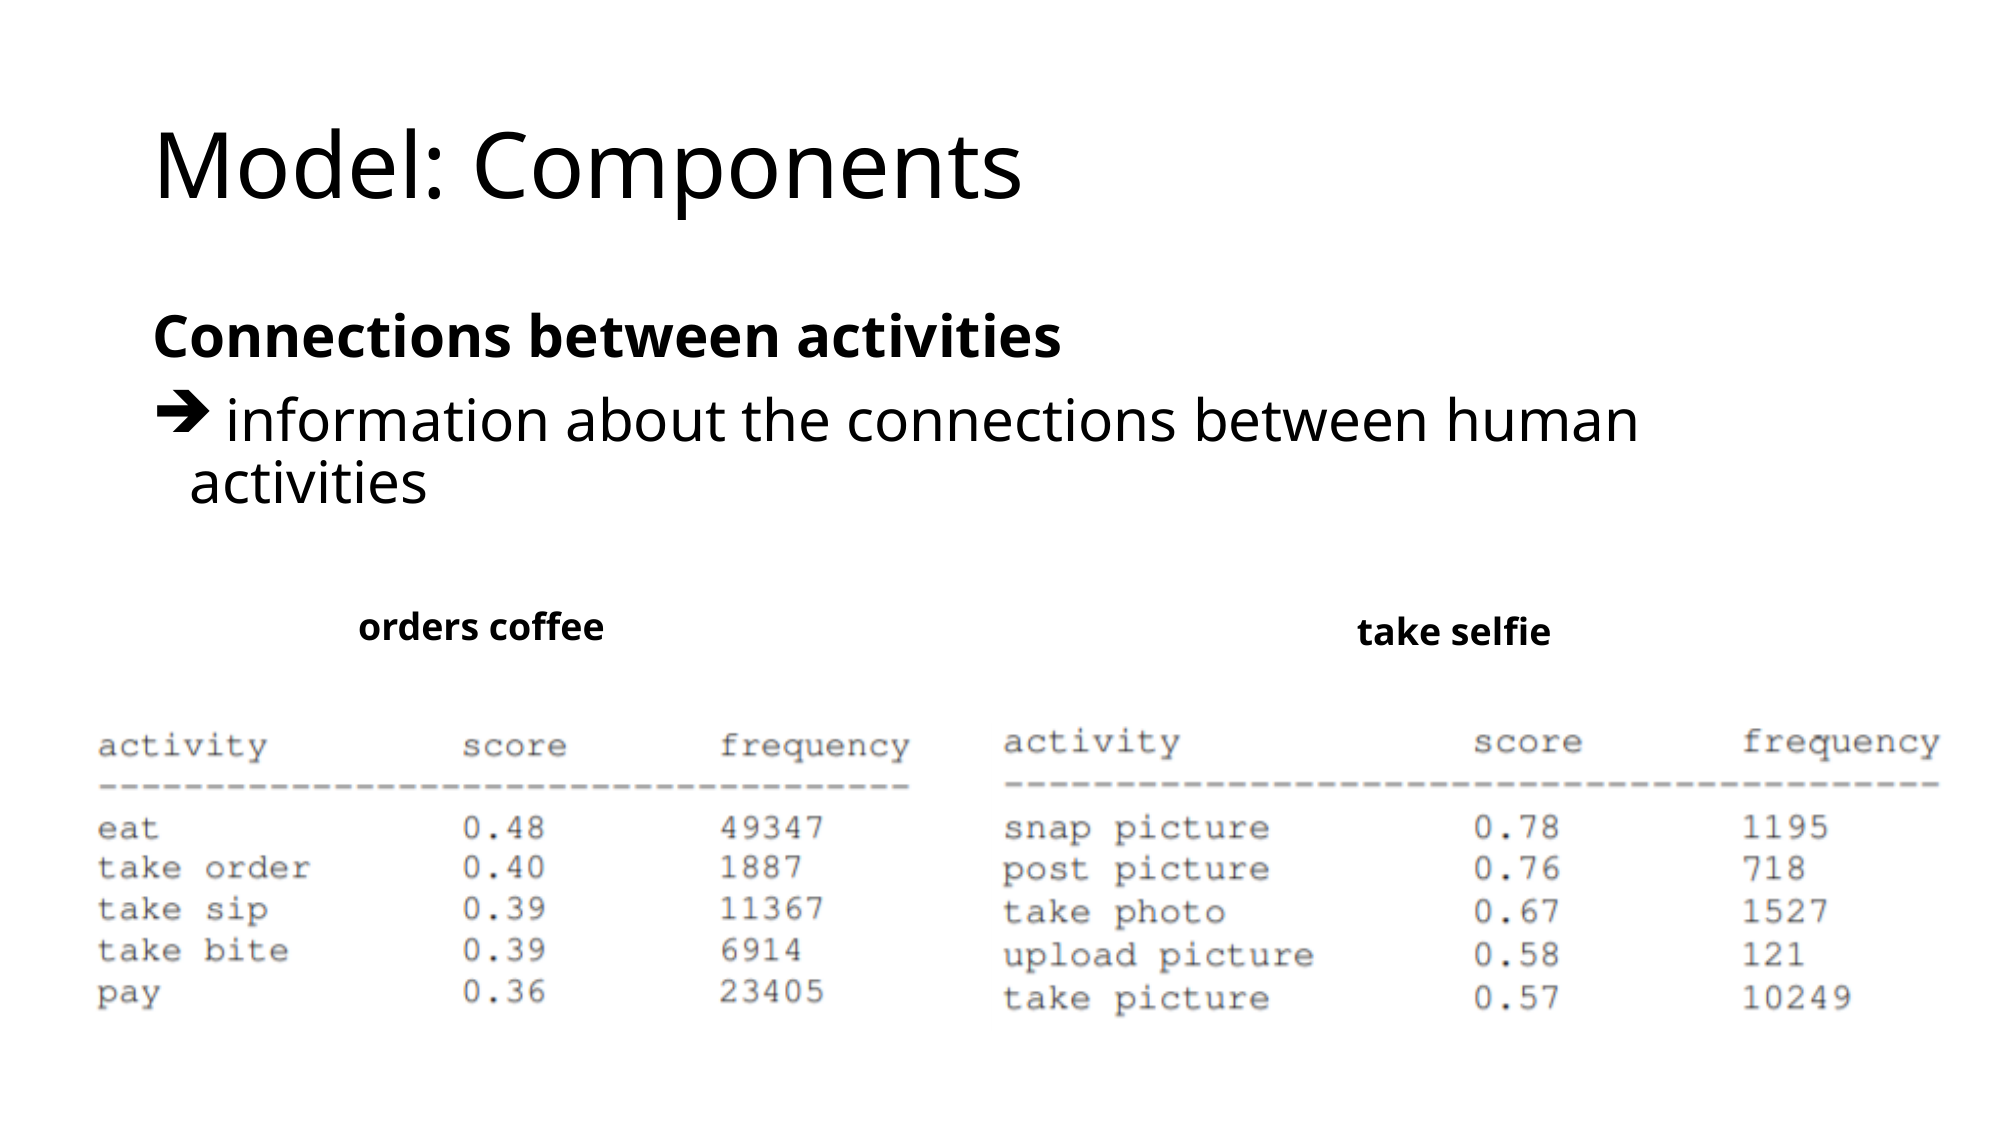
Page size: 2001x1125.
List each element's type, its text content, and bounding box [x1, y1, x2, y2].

picture [990, 723, 1972, 1031]
picture [91, 716, 945, 1039]
title Model: Components [137, 59, 1863, 278]
text_box orders coffee [343, 595, 782, 656]
list Connections between activities information about the connections between human activities [137, 299, 1863, 1014]
text_box take selfie [1342, 600, 1781, 661]
